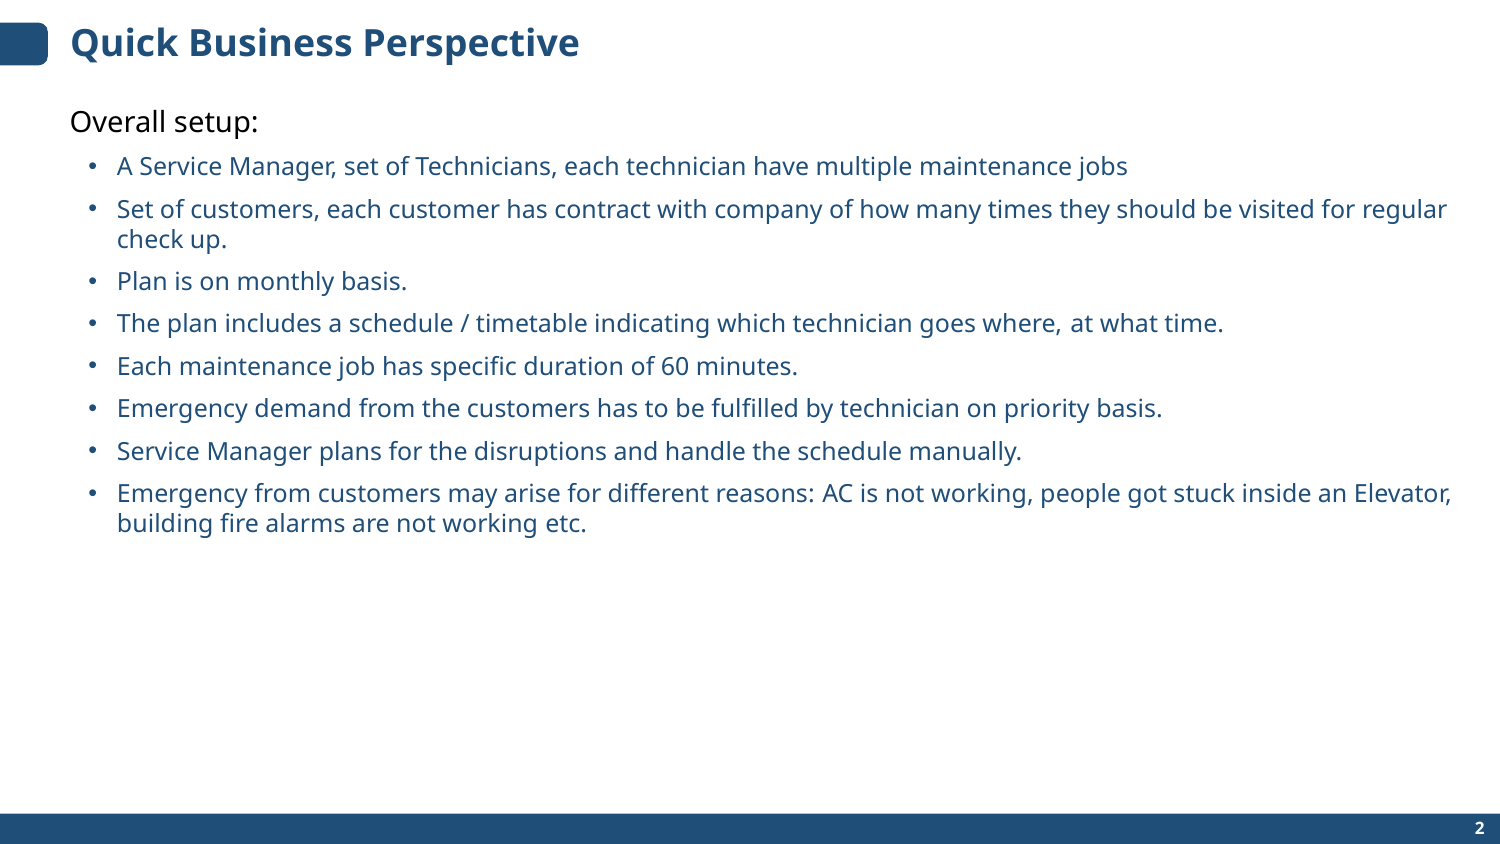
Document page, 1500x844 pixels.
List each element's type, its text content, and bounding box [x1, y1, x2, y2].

list Overall setup: A Service Manager, set of Technicians, each technician have multiple maintenance jobs Set of customers, each customer has contract with company of how many times they should be visited for regular check up. Plan is on monthly basis. The plan includes a schedule / timetable indicating which technician goes where, at what time. Each maintenance job has specific duration of 60 minutes. Emergency demand from the customers has to be fulfilled by technician on priority basis. Service Manager plans for the disruptions and handle the schedule manually. Emergency from customers may arise for different reasons: AC is not working, people got stuck inside an Elevator, building fire alarms are not working etc. Goal is to generate most cost-effective plan to fulfill given set of demands. [54, 95, 1500, 758]
title Quick Business Perspective [55, 16, 1446, 69]
